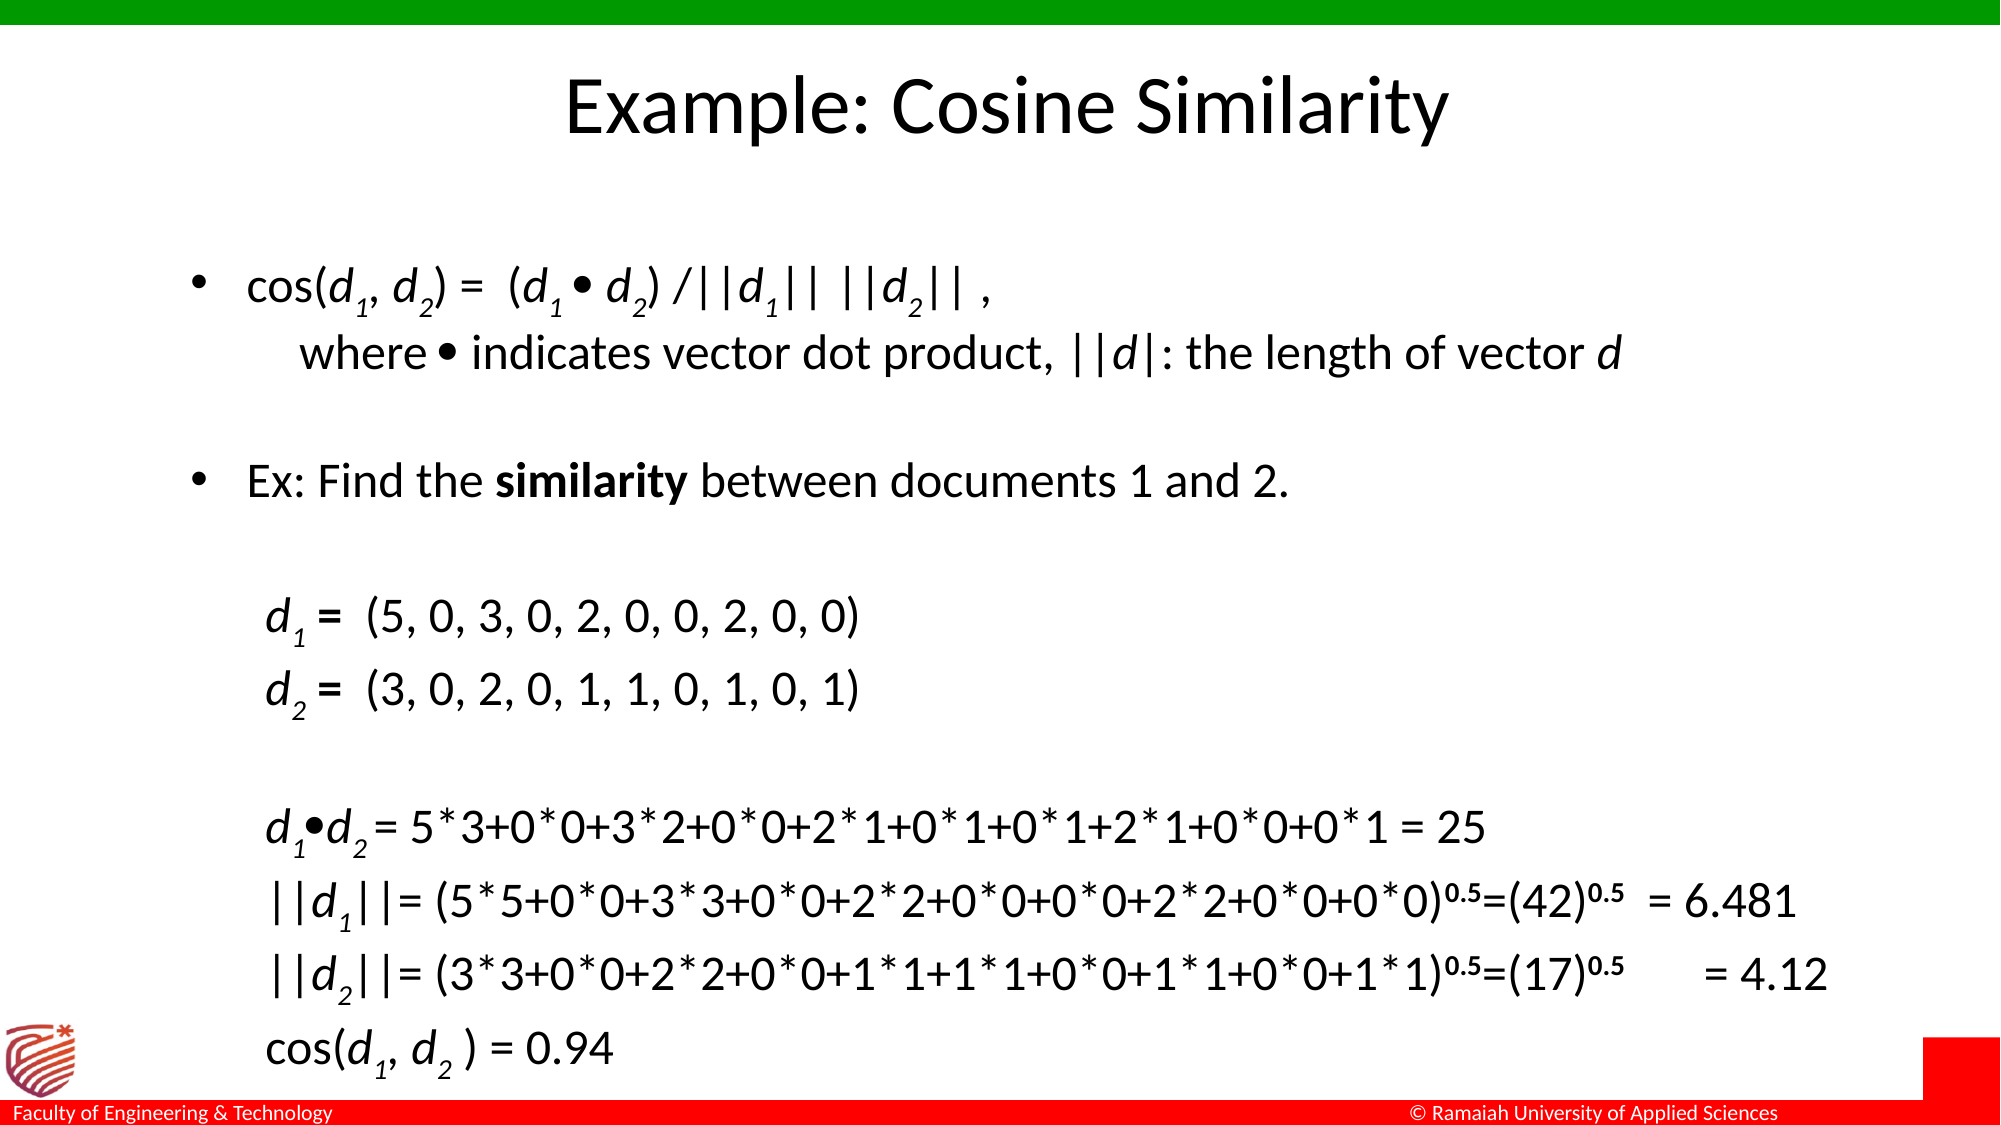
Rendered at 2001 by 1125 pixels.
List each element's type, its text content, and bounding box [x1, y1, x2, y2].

list cos(d1, d2) = (d1  d2) /||d1|| ||d2|| , where  indicates vector dot product, ||d|: the length of vector d Ex: Find the similarity between documents 1 and 2. d1 = (5, 0, 3, 0, 2, 0, 0, 2, 0, 0) d2 = (3, 0, 2, 0, 1, 1, 0, 1, 0, 1) d1d2 = 5*3+0*0+3*2+0*0+2*1+0*1+0*1+2*1+0*0+0*1 = 25 ||d1||= (5*5+0*0+3*3+0*0+2*2+0*0+0*0+2*2+0*0+0*0)0.5=(42)0.5 = 6.481 ||d2||= (3*3+0*0+2*2+0*0+1*1+1*1+0*0+1*1+0*0+1*1)0.5=(17)0.5 = 4.12 cos(d1, d2 ) = 0.94 [175, 174, 1857, 1038]
title Example: Cosine Similarity [373, 50, 1625, 150]
picture [0, 1013, 84, 1100]
